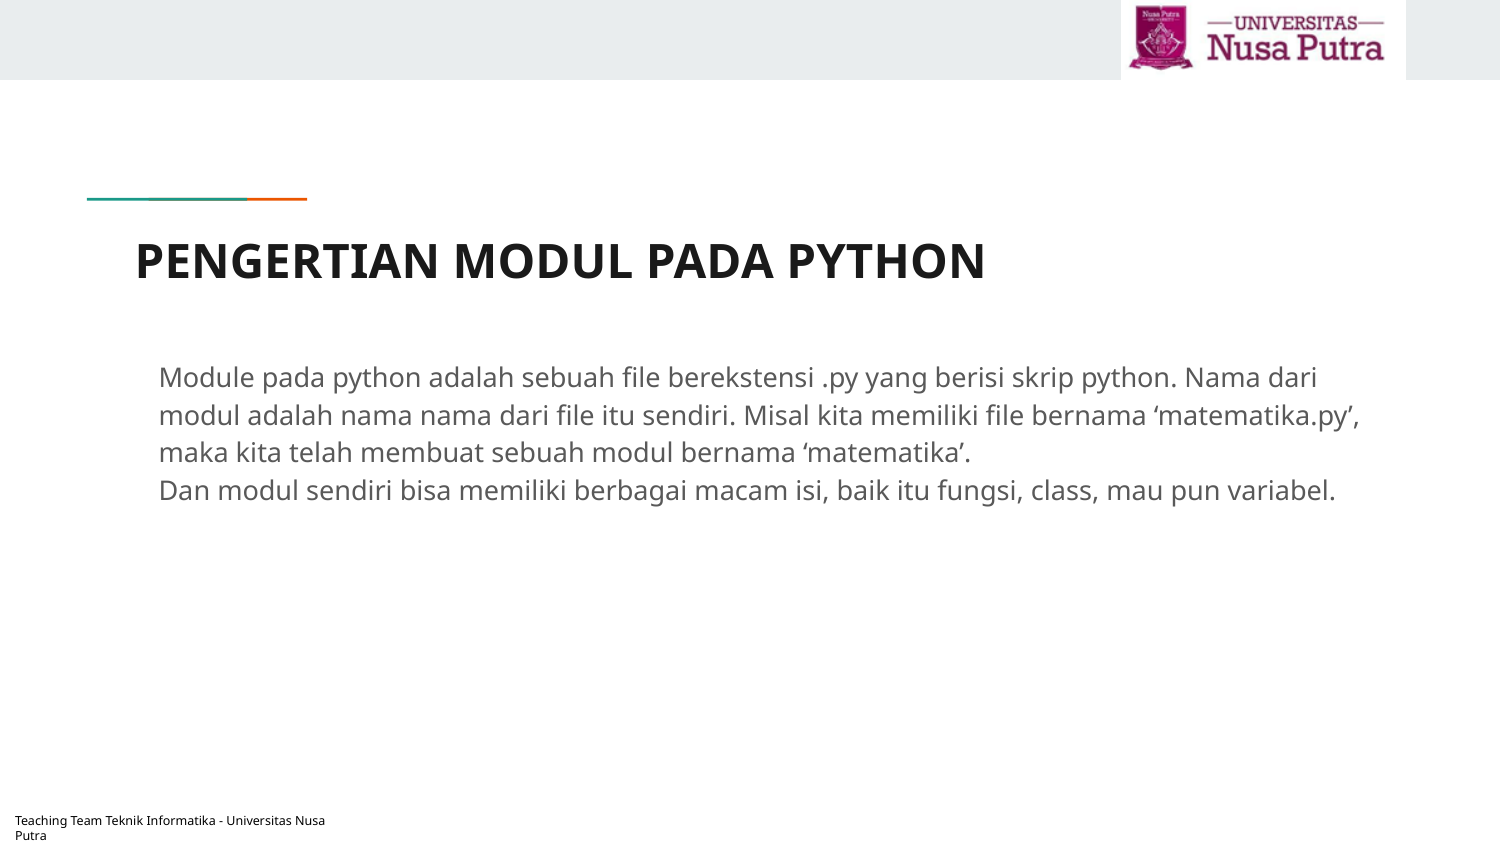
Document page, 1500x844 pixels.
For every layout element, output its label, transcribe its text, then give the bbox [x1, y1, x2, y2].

title PENGERTIAN MODUL PADA PYTHON [119, 216, 1381, 305]
list Module pada python adalah sebuah file berekstensi .py yang berisi skrip python. Nama dari modul adalah nama nama dari file itu sendiri. Misal kita memiliki file bernama ‘matematika.py’, maka kita telah membuat sebuah modul bernama ‘matematika’. Dan modul sendiri bisa memiliki berbagai macam isi, baik itu fungsi, class, mau pun variabel. [119, 341, 1381, 712]
picture [1121, 0, 1406, 80]
